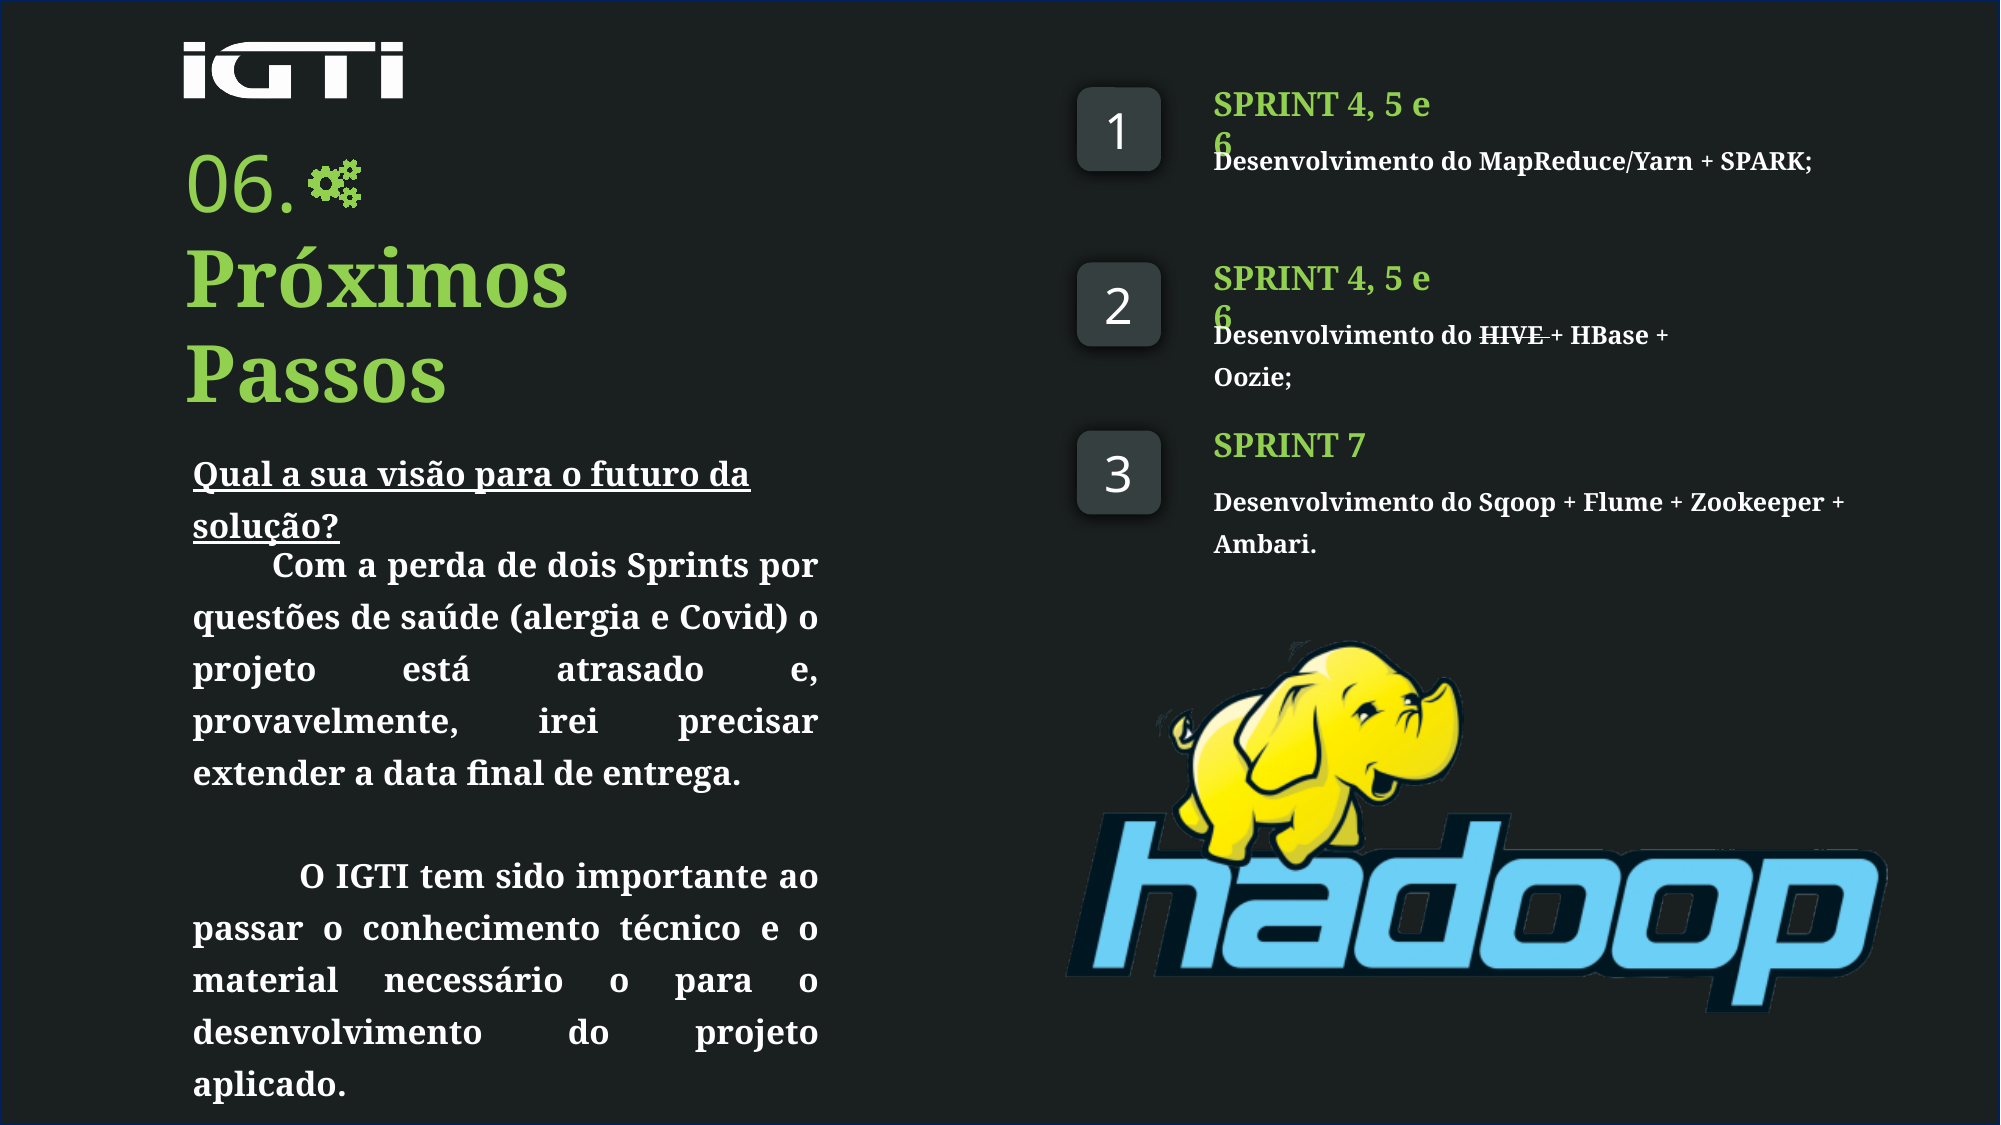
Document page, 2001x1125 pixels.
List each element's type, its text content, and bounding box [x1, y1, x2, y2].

text_box [308, 159, 361, 208]
picture [170, 31, 417, 109]
text_box 06. Próximos Passos [170, 125, 779, 426]
picture [1043, 639, 1888, 1050]
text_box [1076, 75, 1851, 184]
text_box Com a perda de dois Sprints por questões de saúde (alergia e Covid) o projeto está atrasado e, provavelmente, irei precisar extender a data final de entrega. O IGTI tem sido importante ao passar o conhecimento técnico e o material necessário o para o desenvolvimento do projeto aplicado. [177, 524, 835, 1111]
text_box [1076, 248, 1758, 358]
text_box Qual a sua visão para o futuro da solução? [177, 433, 863, 553]
text_box [0, 0, 2000, 1125]
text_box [1076, 416, 1915, 526]
